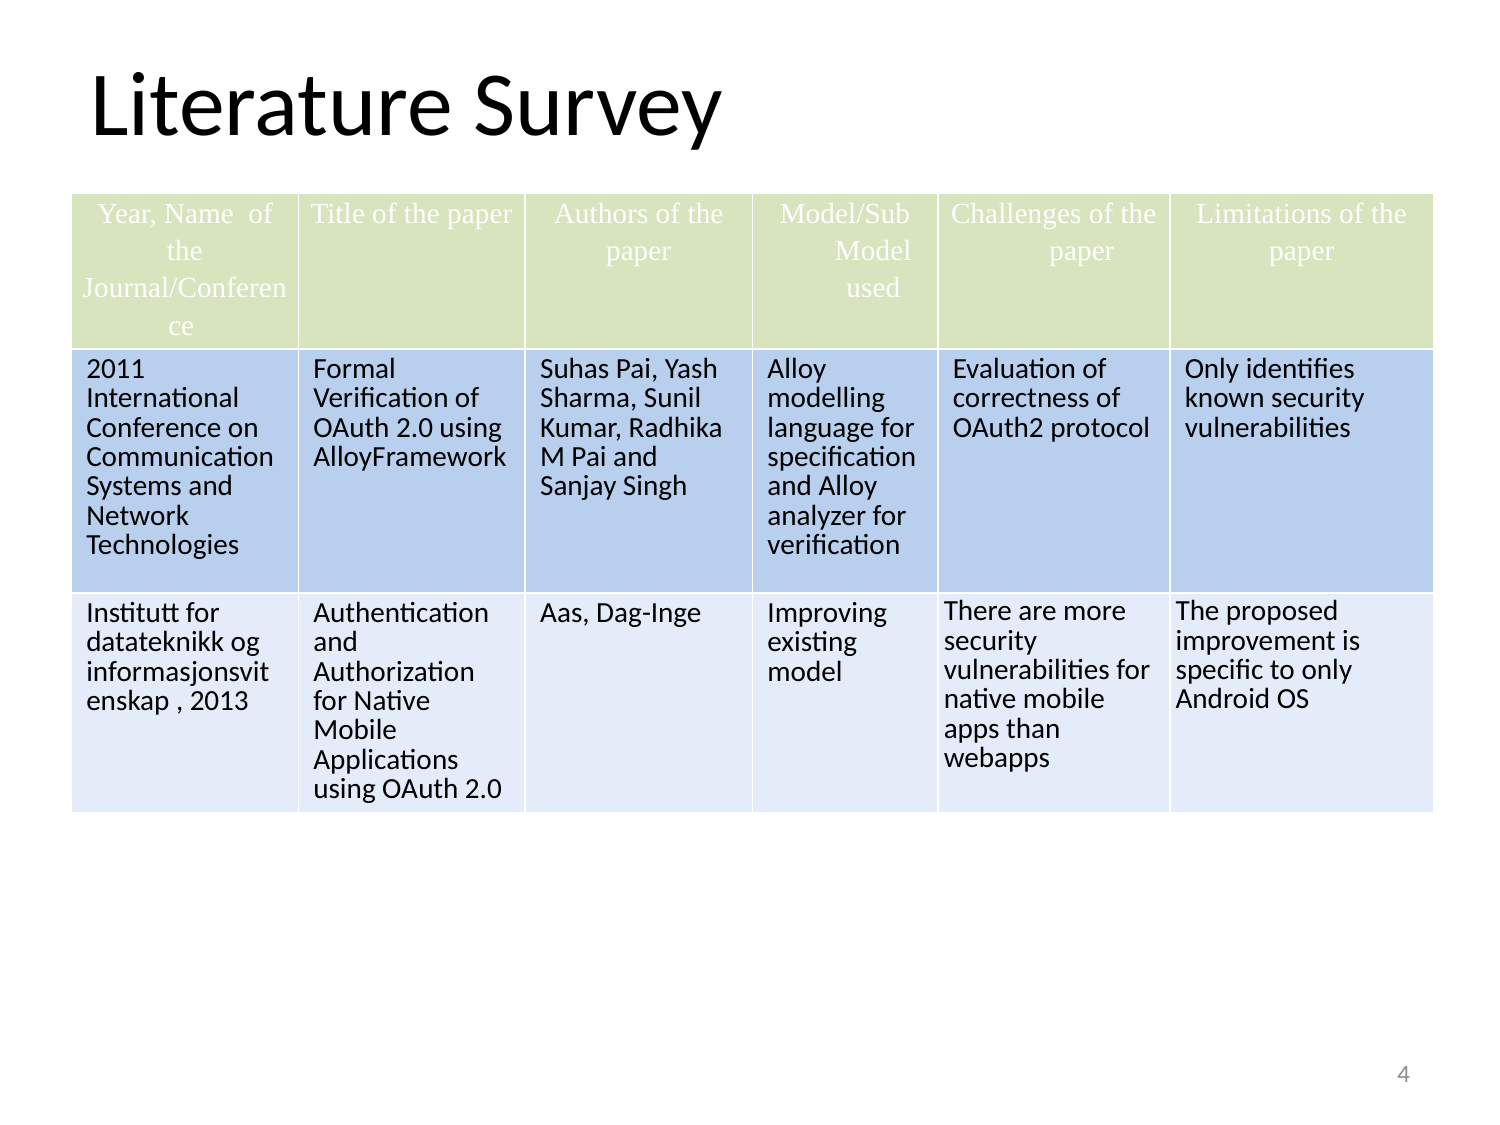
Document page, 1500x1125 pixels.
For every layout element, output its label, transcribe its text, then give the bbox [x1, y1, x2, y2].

table_cell Institutt for datateknikk og informasjonsvitenskap , 2013 [72, 594, 298, 812]
table_header Model/Sub Model used [753, 194, 937, 348]
table_header Authors of the paper [526, 194, 752, 348]
table_cell Suhas Pai, Yash Sharma, Sunil Kumar, Radhika M Pai and Sanjay Singh [526, 350, 752, 592]
table_cell There are more security vulnerabilities for native mobile apps than webapps [939, 594, 1169, 812]
table_cell The proposed improvement is specific to only Android OS [1171, 594, 1433, 812]
table_header Year, Name of the Journal/Conference [72, 194, 298, 348]
table_cell 2011 International Conference on Communication Systems and Network Technologies [72, 350, 298, 592]
table_header Challenges of the paper [939, 194, 1169, 348]
table_header Limitations of the paper [1171, 194, 1433, 348]
table_cell Alloy modelling language for specification and Alloy analyzer for verification [753, 350, 937, 592]
table_cell Improving existing model [753, 594, 937, 812]
table_cell Only identifies known security vulnerabilities [1171, 350, 1433, 592]
table_cell Evaluation of correctness of OAuth2 protocol [939, 350, 1169, 592]
table_cell Authentication and Authorization for Native Mobile Applications using OAuth 2.0 [299, 594, 524, 812]
text_box Literature Survey [75, 49, 1475, 175]
table_cell Aas, Dag-Inge [526, 594, 752, 812]
table_header Title of the paper [299, 194, 524, 348]
slide_number 4 [1074, 1042, 1425, 1103]
table_cell Formal Veriﬁcation of OAuth 2.0 using AlloyFramework [299, 350, 524, 592]
